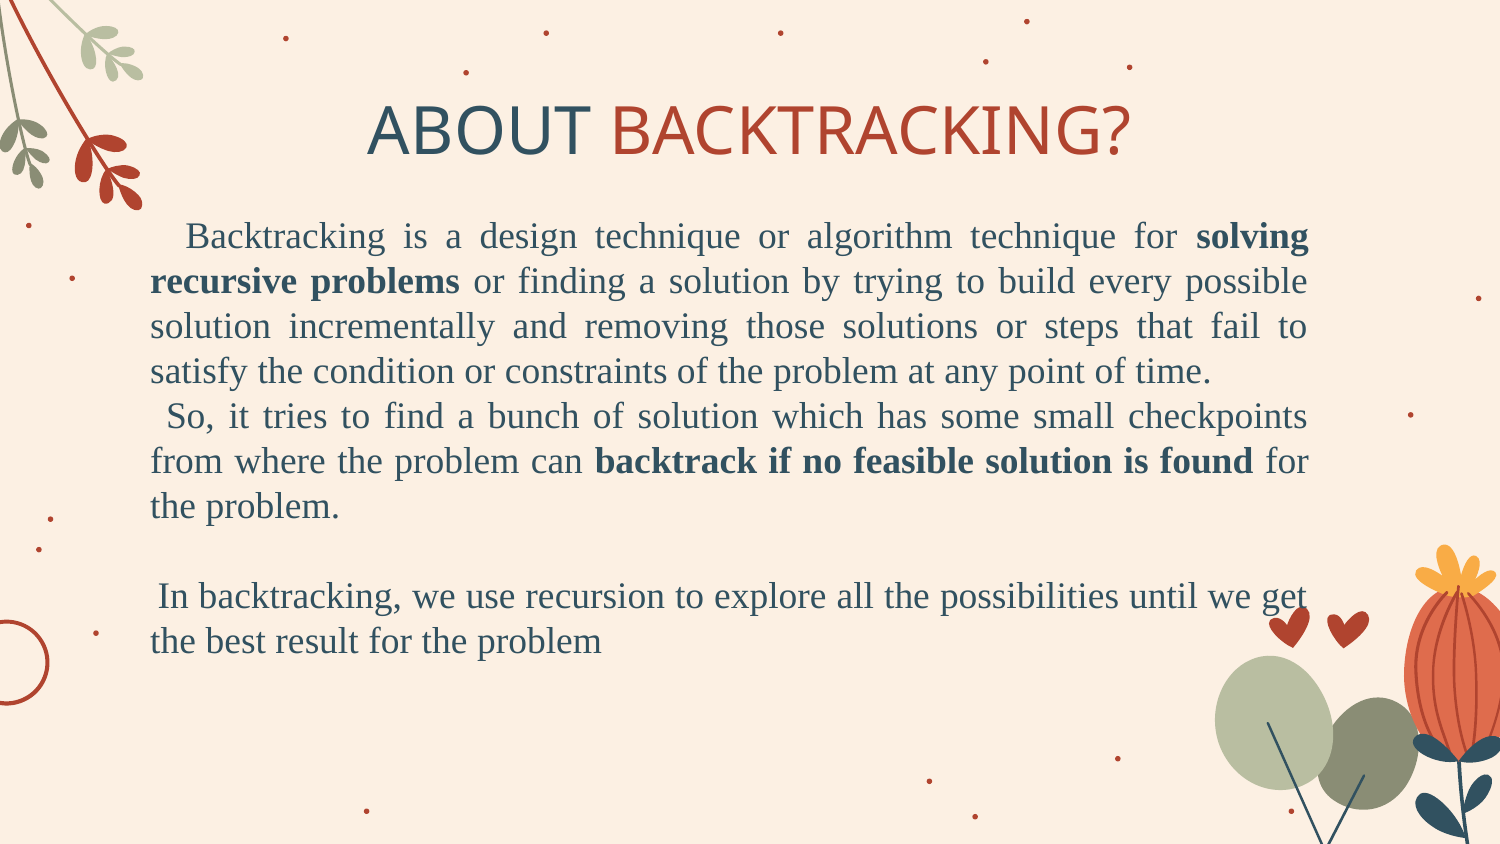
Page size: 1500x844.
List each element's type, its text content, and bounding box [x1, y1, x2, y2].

title ABOUT BACKTRACKING? [118, 87, 1382, 168]
subtitle Backtracking is a design technique or algorithm technique for solving recursive problems or finding a solution by trying to build every possible solution incrementally and removing those solutions or steps that fail to satisfy the condition or constraints of the problem at any point of time. So, it tries to find a bunch of solution which has some small checkpoints from where the problem can backtrack if no feasible solution is found for the problem. In backtracking, we use recursion to explore all the possibilities until we get the best result for the problem [60, 195, 1324, 786]
